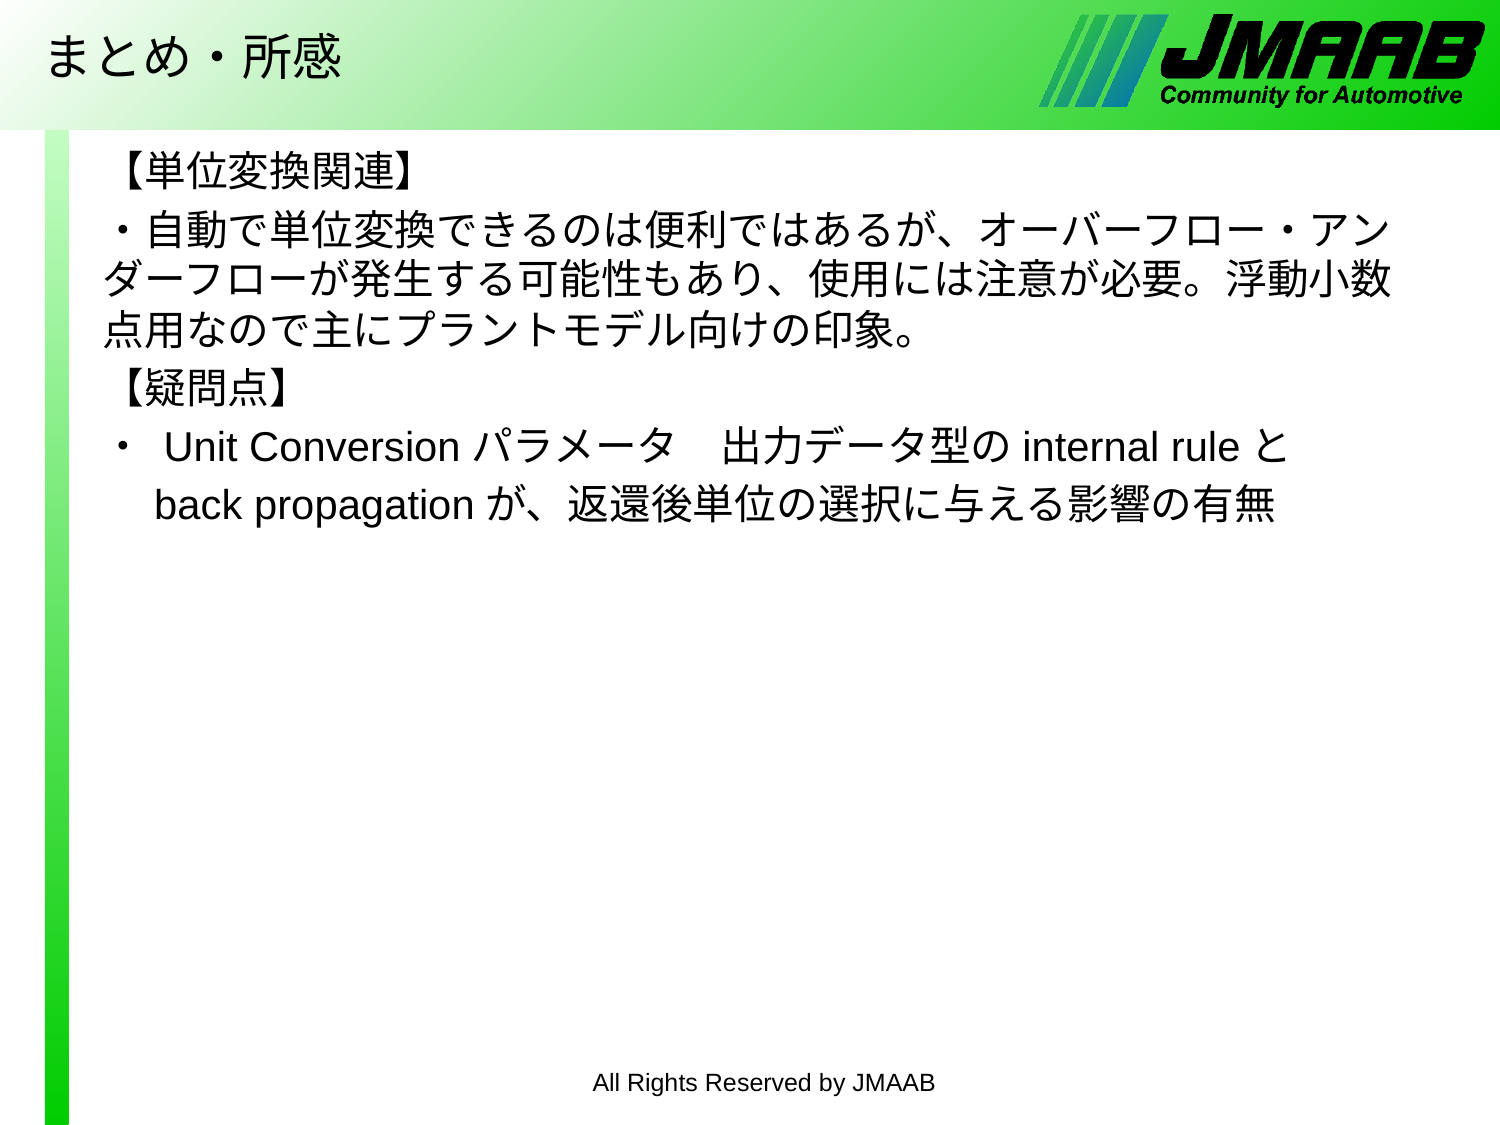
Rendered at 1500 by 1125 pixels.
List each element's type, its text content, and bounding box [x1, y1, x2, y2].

title まとめ・所感 [27, 21, 1057, 91]
list 【単位変換関連】 ・自動で単位変換できるのは便利ではあるが、オーバーフロー・アンダーフローが発生する可能性もあり、使用には注意が必要。浮動小数点用なので主にプラントモデル向けの印象。 【疑問点】 ・ Unit Conversionパラメータ 出力データ型のinternal ruleと back propagationが、返還後単位の選択に与える影響の有無 [87, 137, 1438, 1012]
picture [1036, 11, 1486, 109]
